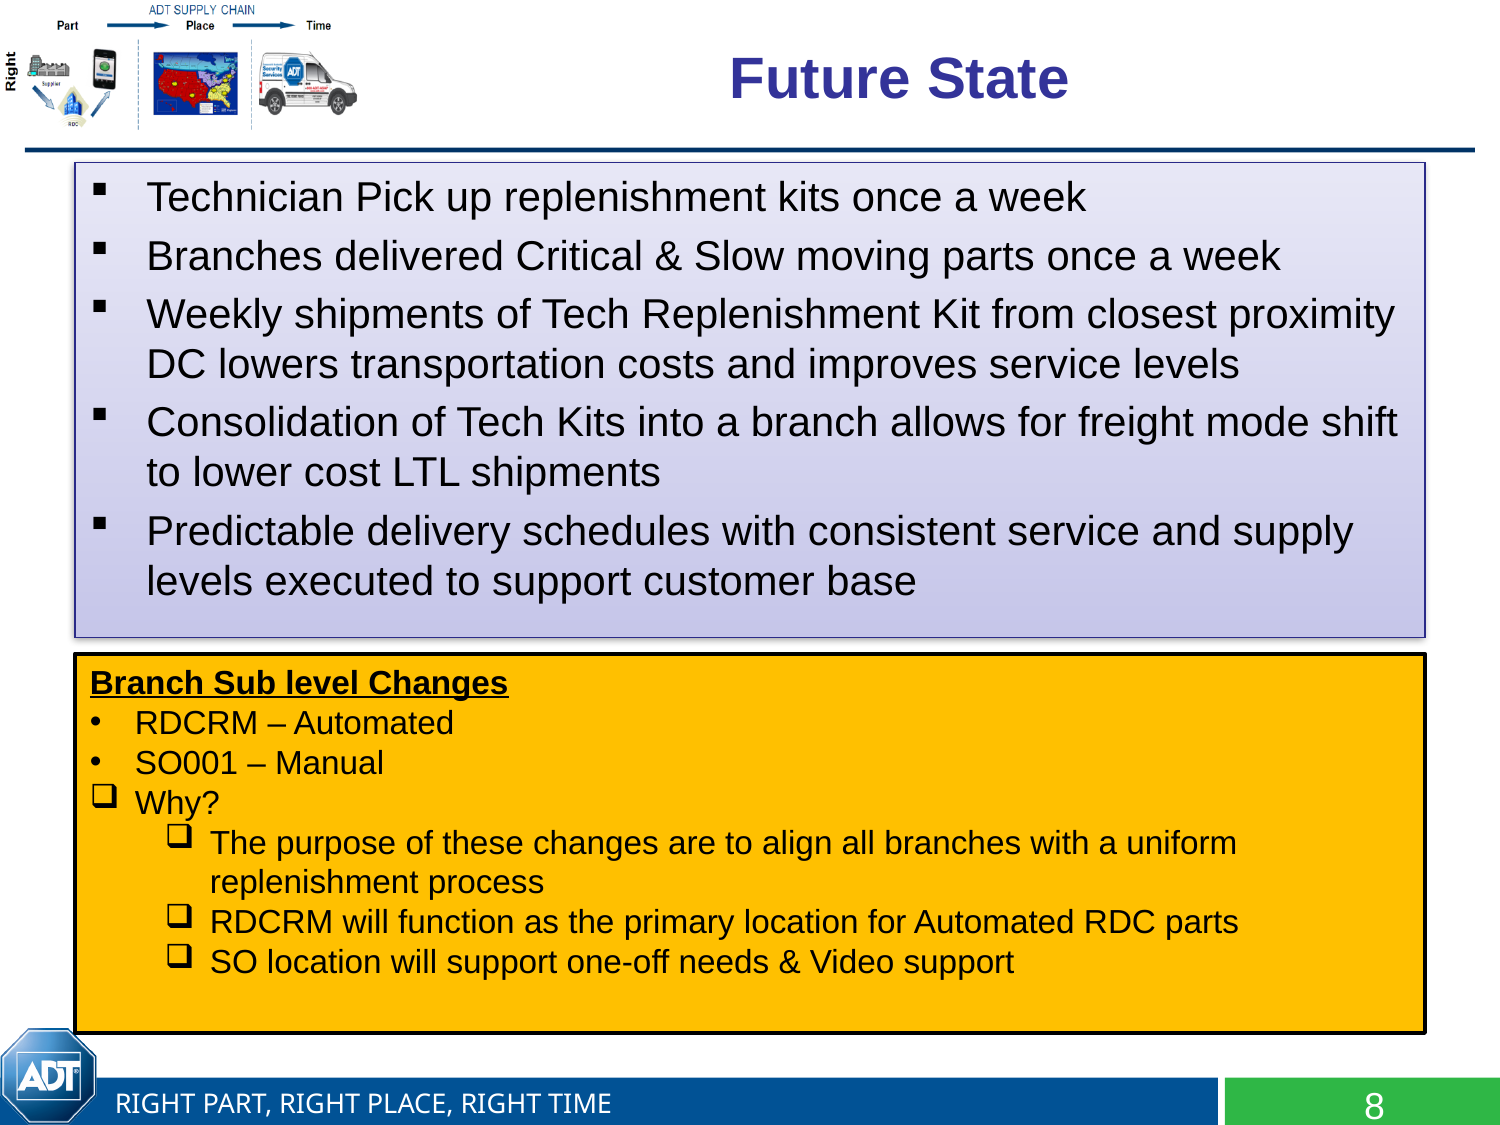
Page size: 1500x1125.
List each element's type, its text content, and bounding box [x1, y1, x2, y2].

slide_number 8 [1187, 1074, 1401, 1125]
title Future State [362, 12, 1438, 138]
picture [0, 1028, 99, 1125]
picture [0, 0, 363, 138]
text_box Branch Sub level Changes RDCRM – Automated SO001 – Manual Why? The purpose of these changes are to align all branches with a uniform replenishment process RDCRM will function as the primary location for Automated RDC parts SO location will support one-off needs & Video support [73, 652, 1427, 1035]
list Technician Pick up replenishment kits once a week Branches delivered Critical & Slow moving parts once a week Weekly shipments of Tech Replenishment Kit from closest proximity DC lowers transportation costs and improves service levels Consolidation of Tech Kits into a branch allows for freight mode shift to lower cost LTL shipments Predictable delivery schedules with consistent service and supply levels executed to support customer base [74, 162, 1426, 638]
